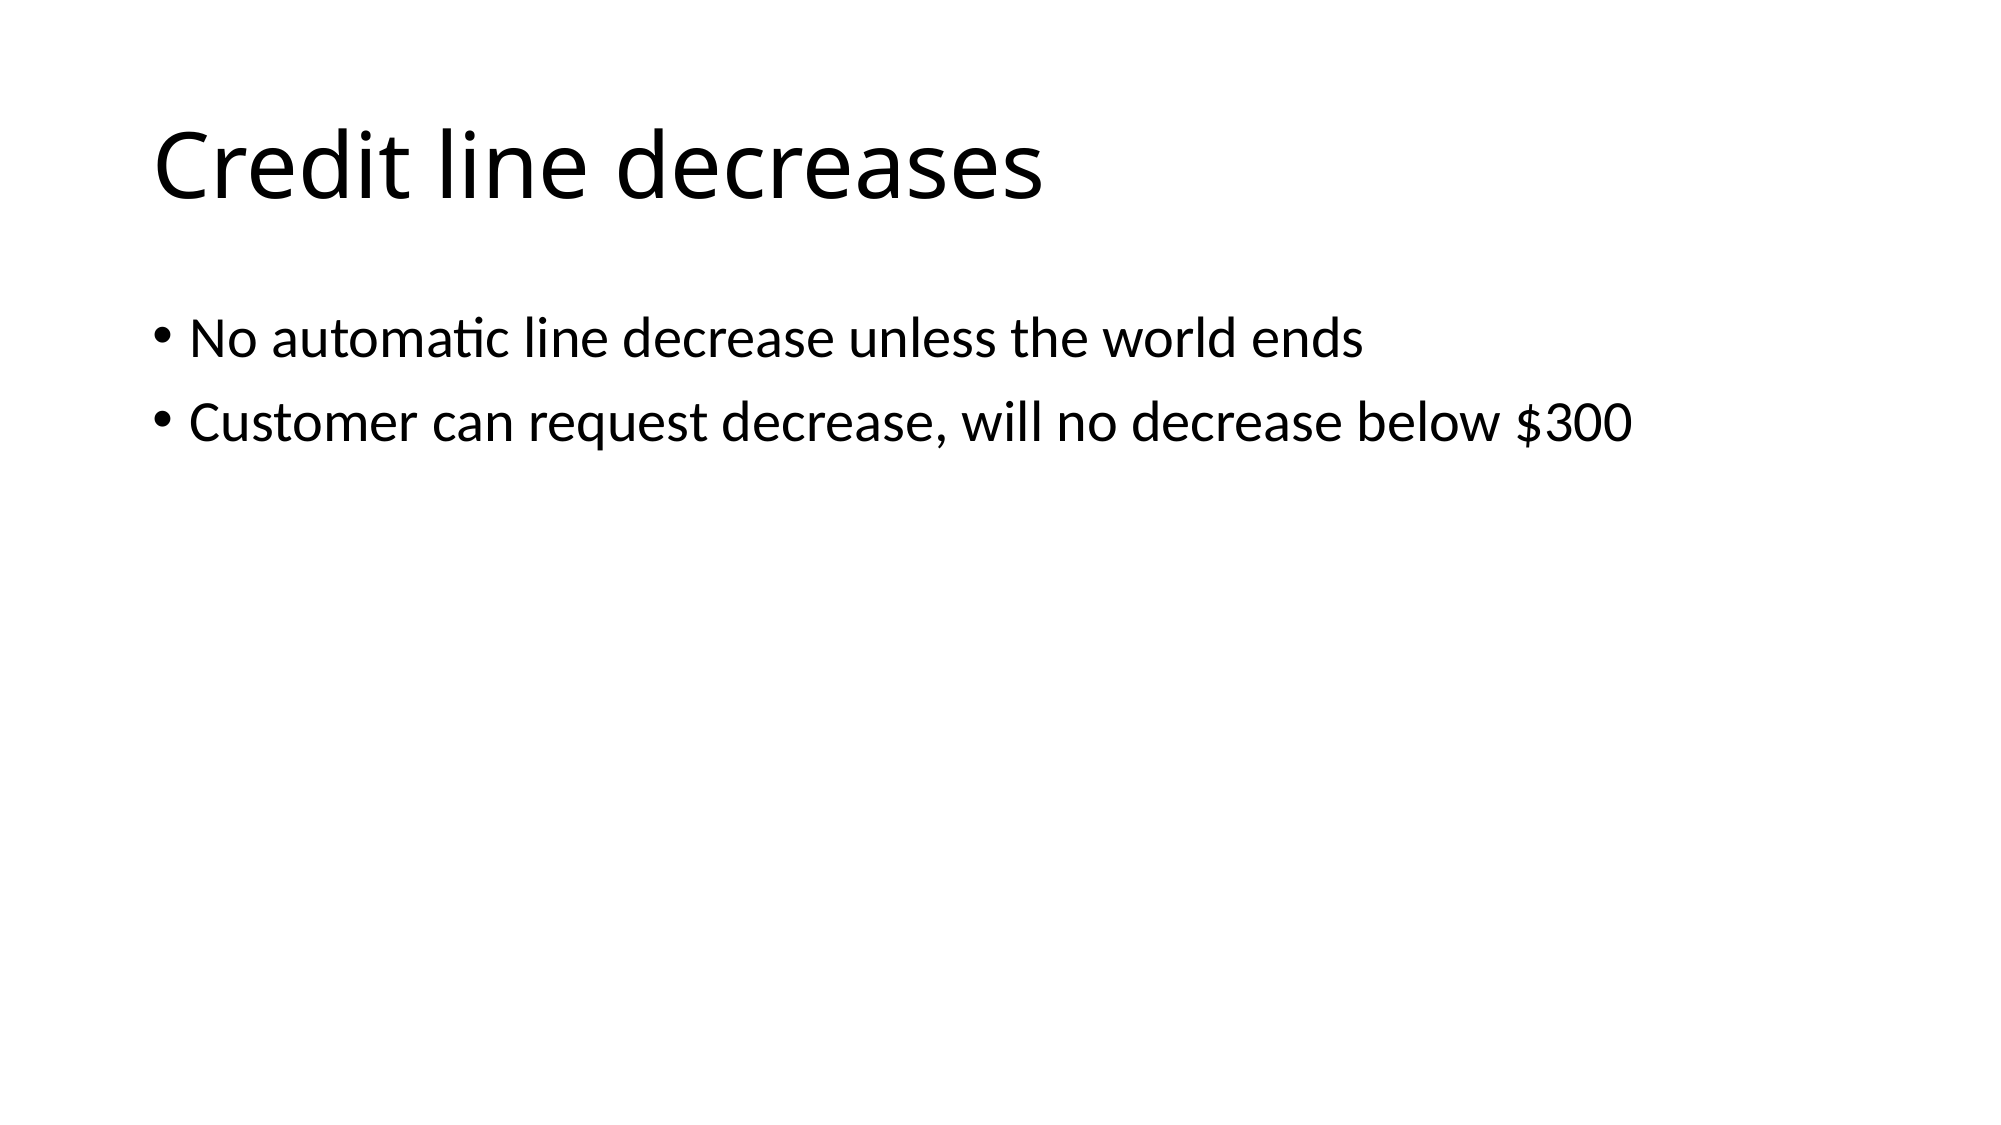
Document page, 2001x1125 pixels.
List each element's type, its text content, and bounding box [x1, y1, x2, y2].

list No automatic line decrease unless the world ends Customer can request decrease, will no decrease below $300 [137, 299, 1863, 1014]
title Credit line decreases [137, 59, 1863, 278]
